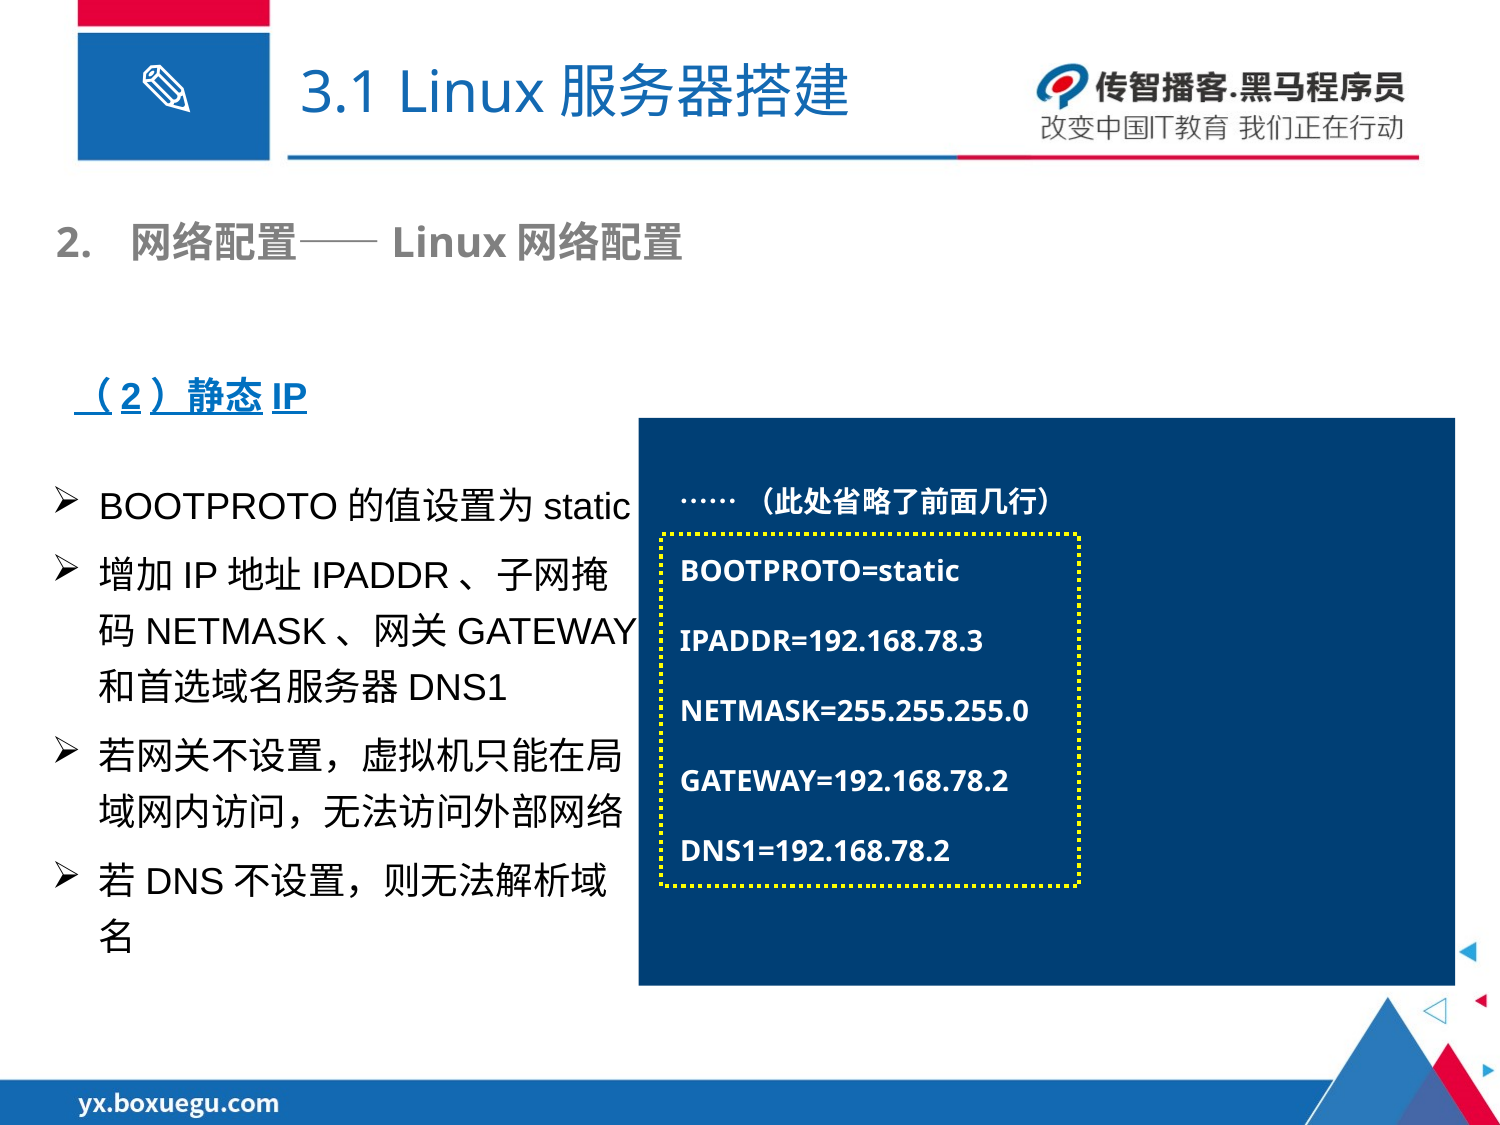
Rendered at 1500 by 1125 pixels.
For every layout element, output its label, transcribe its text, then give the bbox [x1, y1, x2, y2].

text_box BOOTPROTO的值设置为static 增加IP地址IPADDR、子网掩码NETMASK、网关GATEWAY和首选域名服务器DNS1 若网关不设置，虚拟机只能在局域网内访问，无法访问外部网络 若DNS不设置，则无法解析域名 [37, 463, 633, 966]
picture [0, 1, 1500, 1125]
title 3.1 Linux服务器搭建 [285, 25, 1137, 153]
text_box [638, 417, 1456, 986]
text_box 网络配置——Linux网络配置 [41, 208, 1424, 274]
text_box （2）静态IP [59, 319, 1438, 425]
